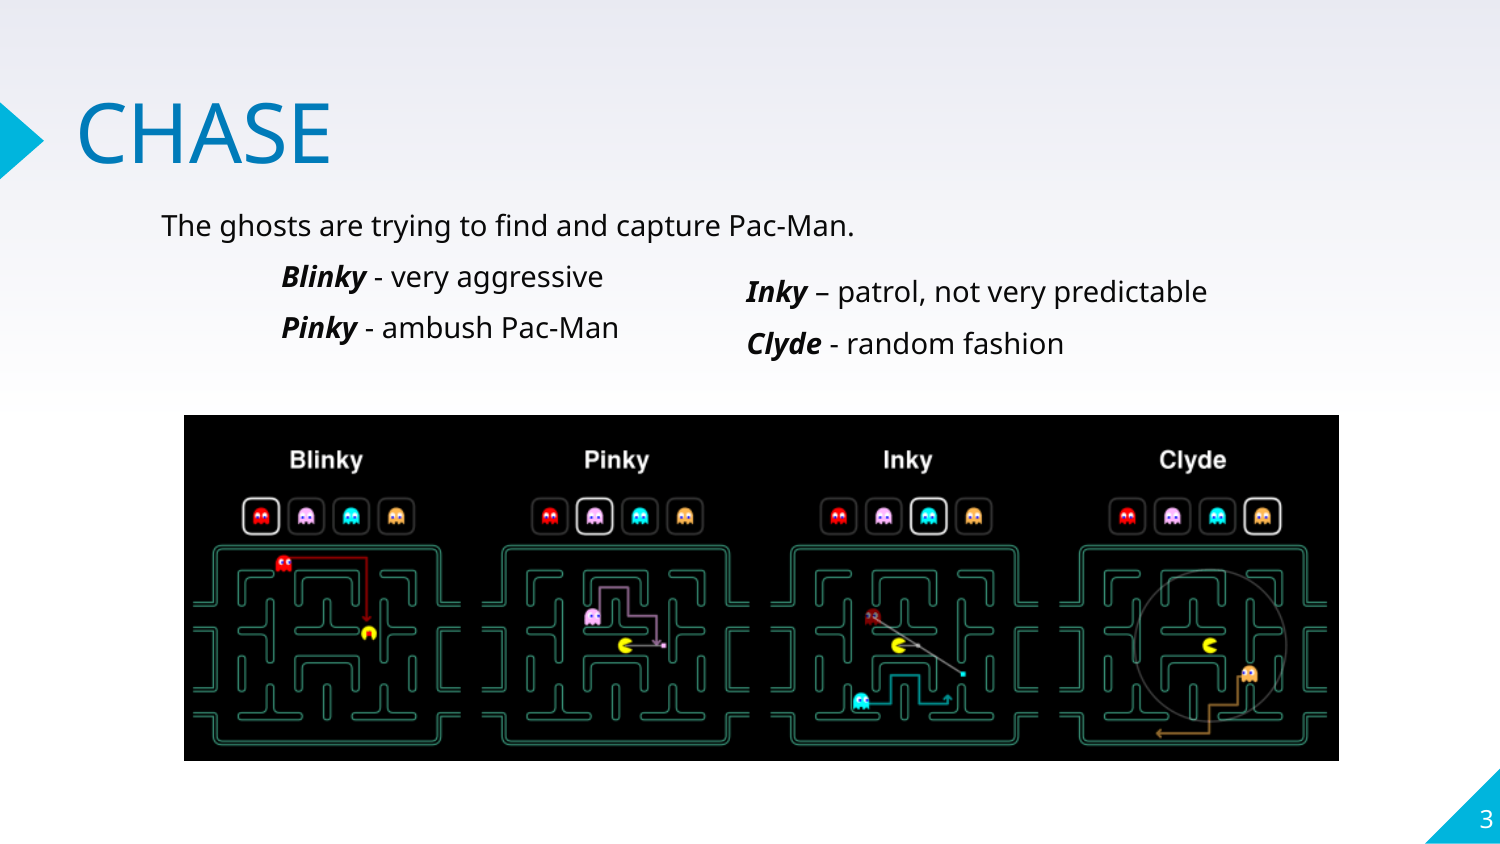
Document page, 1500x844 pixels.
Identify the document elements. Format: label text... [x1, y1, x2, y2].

text_box Inky – patrol, not very predictable Clyde - random fashion [713, 247, 1231, 413]
picture [184, 415, 1339, 761]
title CHASE [75, 99, 1001, 277]
text_box The ghosts are trying to find and capture Pac-Man. Blinky - very aggressive Pinky - ambush Pac-Man [142, 203, 1068, 422]
slide_number 3 [1418, 760, 1494, 838]
